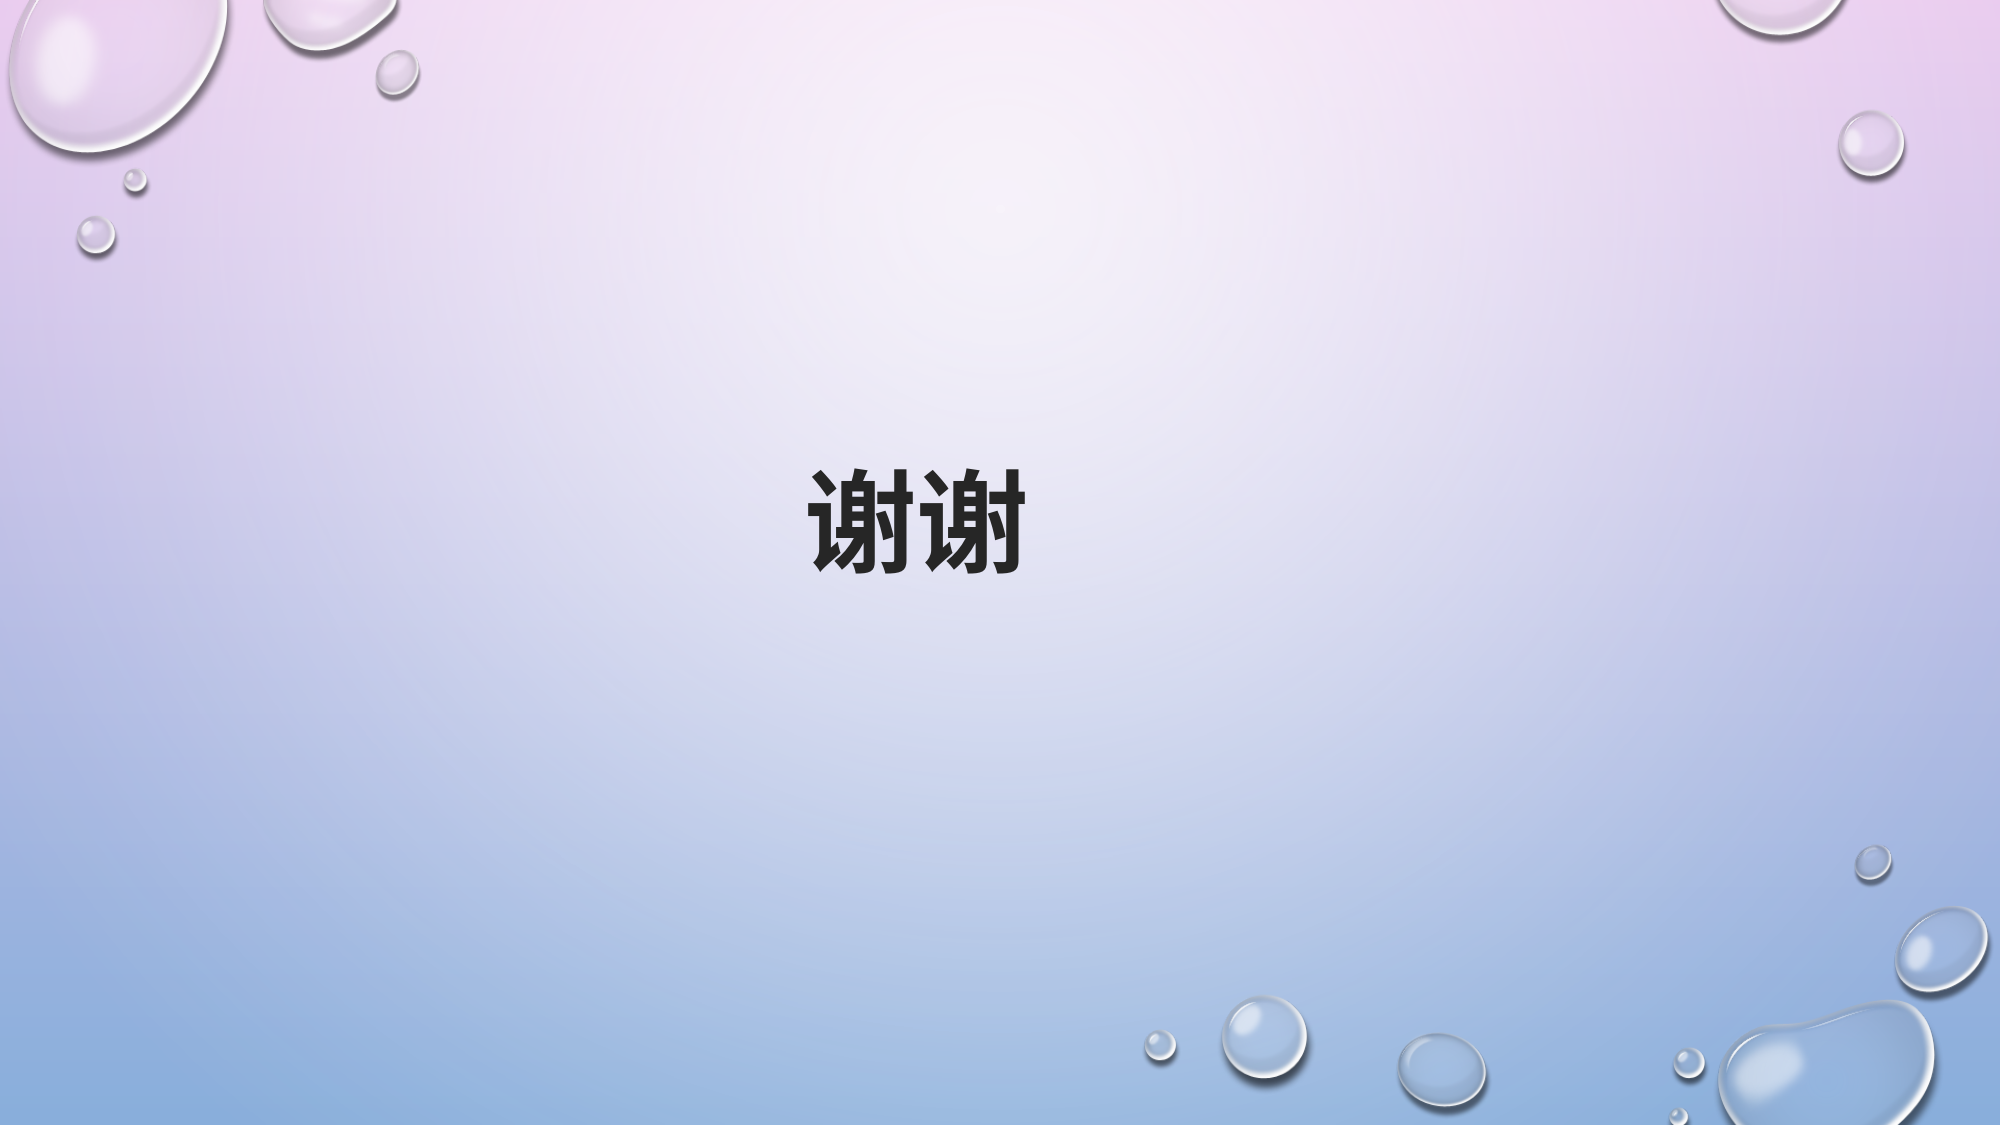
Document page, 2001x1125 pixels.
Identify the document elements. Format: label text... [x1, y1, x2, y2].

picture [0, 0, 2000, 1125]
text_box 谢谢 [788, 445, 1045, 595]
